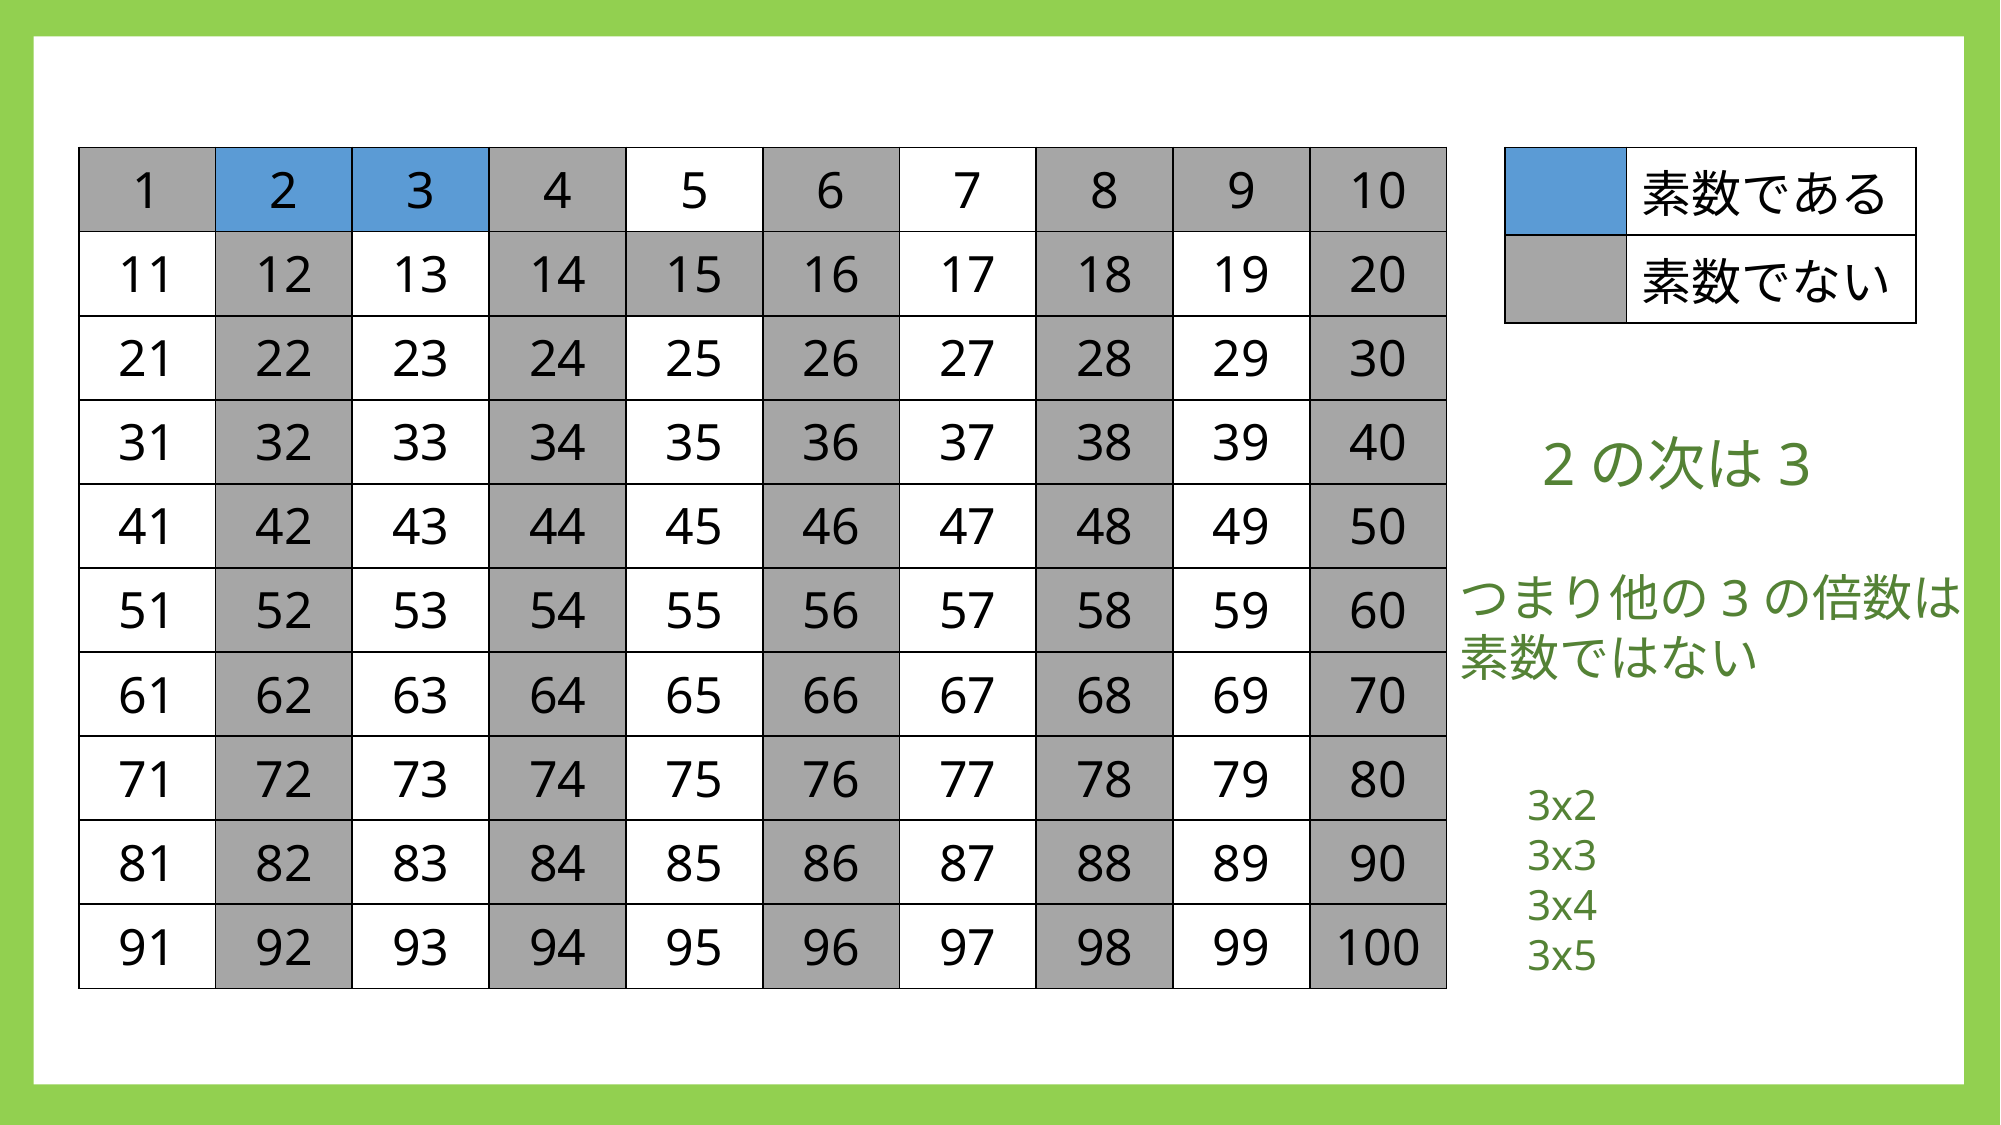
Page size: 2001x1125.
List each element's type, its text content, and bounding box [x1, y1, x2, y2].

table_header 9 [1174, 148, 1309, 231]
table_header 7 [900, 148, 1035, 231]
table_cell 70 [1311, 653, 1446, 735]
table_cell 22 [216, 317, 351, 399]
table_cell 73 [353, 737, 488, 819]
table_cell 63 [353, 653, 488, 735]
table_cell 46 [764, 485, 899, 567]
table_cell 91 [80, 905, 215, 988]
table_header 3 [353, 148, 488, 231]
table_cell 64 [490, 653, 625, 735]
table_cell 48 [1037, 485, 1172, 567]
table_cell 49 [1174, 485, 1309, 567]
table_cell 25 [627, 317, 762, 399]
table_header 1 [80, 148, 215, 231]
table_cell 87 [900, 821, 1035, 903]
table_header 5 [627, 148, 762, 231]
table_cell 40 [1311, 401, 1446, 483]
table_cell 71 [80, 737, 215, 819]
table_cell 97 [900, 905, 1035, 988]
table_cell 34 [490, 401, 625, 483]
table_cell 32 [216, 401, 351, 483]
table_cell 61 [80, 653, 215, 735]
table_cell 69 [1174, 653, 1309, 735]
table_cell 76 [764, 737, 899, 819]
table_cell 66 [764, 653, 899, 735]
table_cell 53 [353, 569, 488, 651]
table_cell 92 [216, 905, 351, 988]
table_cell 59 [1174, 569, 1309, 651]
table_cell 58 [1037, 569, 1172, 651]
table_cell 85 [627, 821, 762, 903]
table_cell 17 [900, 232, 1035, 315]
table_cell 19 [1174, 232, 1309, 315]
table_cell 42 [216, 485, 351, 567]
table_cell 84 [490, 821, 625, 903]
table_cell 55 [627, 569, 762, 651]
table_header 6 [764, 148, 899, 231]
table_cell 44 [490, 485, 625, 567]
table_header 8 [1037, 148, 1172, 231]
table_cell 41 [80, 485, 215, 567]
table_cell 15 [627, 232, 762, 315]
table_cell 51 [80, 569, 215, 651]
table_header 素数である [1627, 148, 1915, 234]
table_cell 16 [764, 232, 899, 315]
table_cell 82 [216, 821, 351, 903]
table_cell 20 [1311, 232, 1446, 315]
table_cell 86 [764, 821, 899, 903]
text_box つまり他の3の倍数は 素数ではない [1444, 559, 1977, 694]
table_cell 28 [1037, 317, 1172, 399]
table_cell 33 [353, 401, 488, 483]
table_cell 99 [1174, 905, 1309, 988]
text_box 3x2 3x3 3x4 3x5 [1512, 771, 1624, 987]
table_cell 13 [353, 232, 488, 315]
table_cell 75 [627, 737, 762, 819]
table_cell 14 [490, 232, 625, 315]
table_cell 11 [80, 232, 215, 315]
table_cell 39 [1174, 401, 1309, 483]
table_cell 60 [1311, 569, 1444, 651]
table_cell 38 [1037, 401, 1172, 483]
table_cell 80 [1311, 737, 1446, 819]
table_cell 90 [1311, 821, 1446, 903]
table_cell 18 [1037, 232, 1172, 315]
table_cell 23 [353, 317, 488, 399]
table_cell 36 [764, 401, 899, 483]
table_cell 12 [216, 232, 351, 315]
table_cell 67 [900, 653, 1035, 735]
table_header [1506, 148, 1626, 234]
table_cell 31 [80, 401, 215, 483]
text_box 2の次は3 [1527, 419, 1827, 505]
table_cell 94 [490, 905, 625, 988]
table_cell 72 [216, 737, 351, 819]
table_cell 62 [216, 653, 351, 735]
table_cell 57 [900, 569, 1035, 651]
table_cell 30 [1311, 317, 1446, 399]
table_cell 68 [1037, 653, 1172, 735]
table_cell 96 [764, 905, 899, 988]
table_cell 89 [1174, 821, 1309, 903]
table_cell 95 [627, 905, 762, 988]
table_cell 83 [353, 821, 488, 903]
table_cell 56 [764, 569, 899, 651]
table_cell 24 [490, 317, 625, 399]
table_cell 21 [80, 317, 215, 399]
table_cell 43 [353, 485, 488, 567]
table_cell 88 [1037, 821, 1172, 903]
table_cell 35 [627, 401, 762, 483]
table_header 10 [1311, 148, 1446, 231]
table_cell 素数でない [1627, 236, 1915, 322]
table_cell 27 [900, 317, 1035, 399]
table_cell 79 [1174, 737, 1309, 819]
table_cell [1506, 236, 1626, 322]
table_cell 98 [1037, 905, 1172, 988]
table_cell 50 [1311, 485, 1446, 567]
table_cell 77 [900, 737, 1035, 819]
table_header 2 [216, 148, 351, 231]
table_cell 47 [900, 485, 1035, 567]
table_cell 52 [216, 569, 351, 651]
table_cell 29 [1174, 317, 1309, 399]
table_cell 45 [627, 485, 762, 567]
table_cell 93 [353, 905, 488, 988]
table_header 4 [490, 148, 625, 231]
table_cell 74 [490, 737, 625, 819]
table_cell 78 [1037, 737, 1172, 819]
table_cell 26 [764, 317, 899, 399]
table_cell 54 [490, 569, 625, 651]
table_cell 81 [80, 821, 215, 903]
table_cell 65 [627, 653, 762, 735]
table_cell 37 [900, 401, 1035, 483]
table_cell 100 [1311, 905, 1446, 988]
